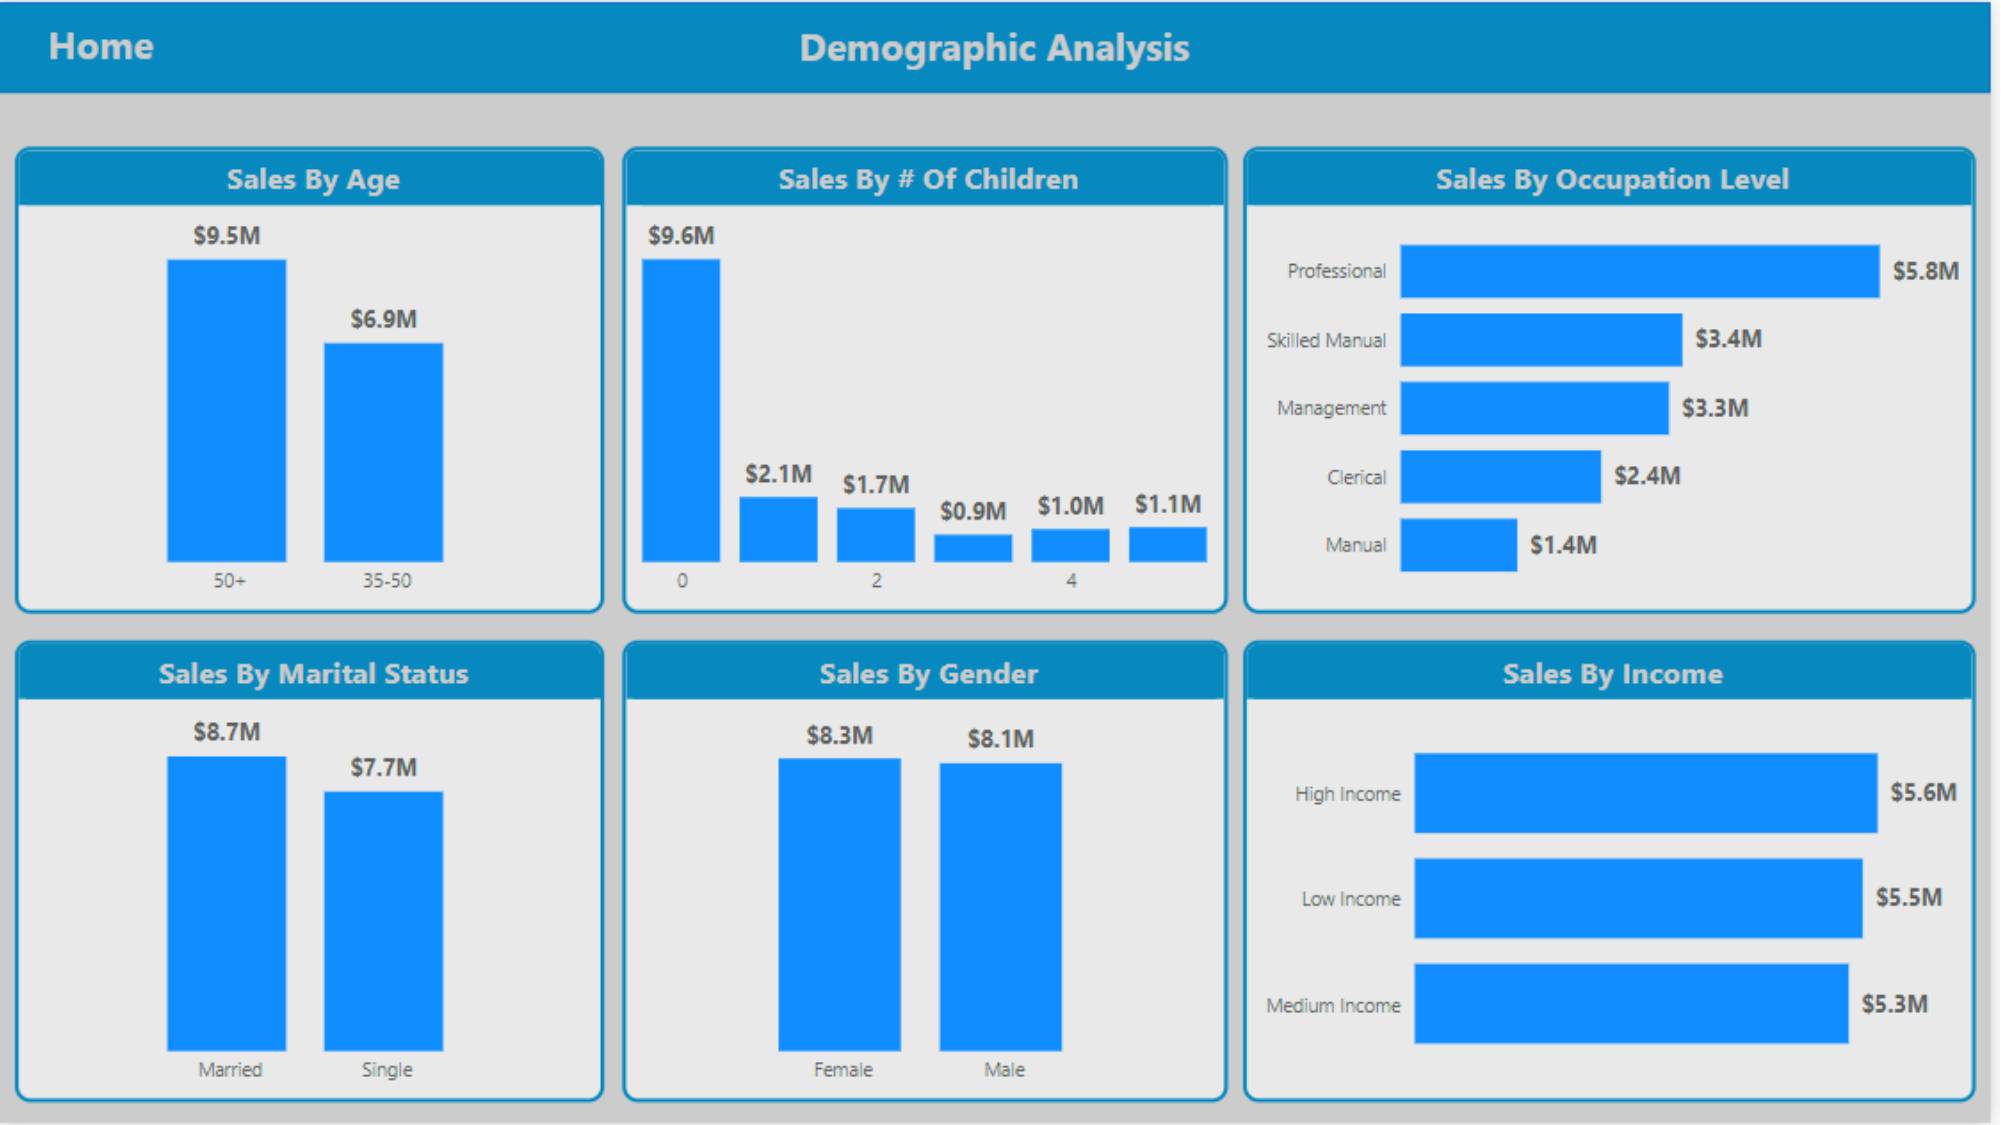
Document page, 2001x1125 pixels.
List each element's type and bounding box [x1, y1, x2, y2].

list [0, 0, 2000, 1125]
